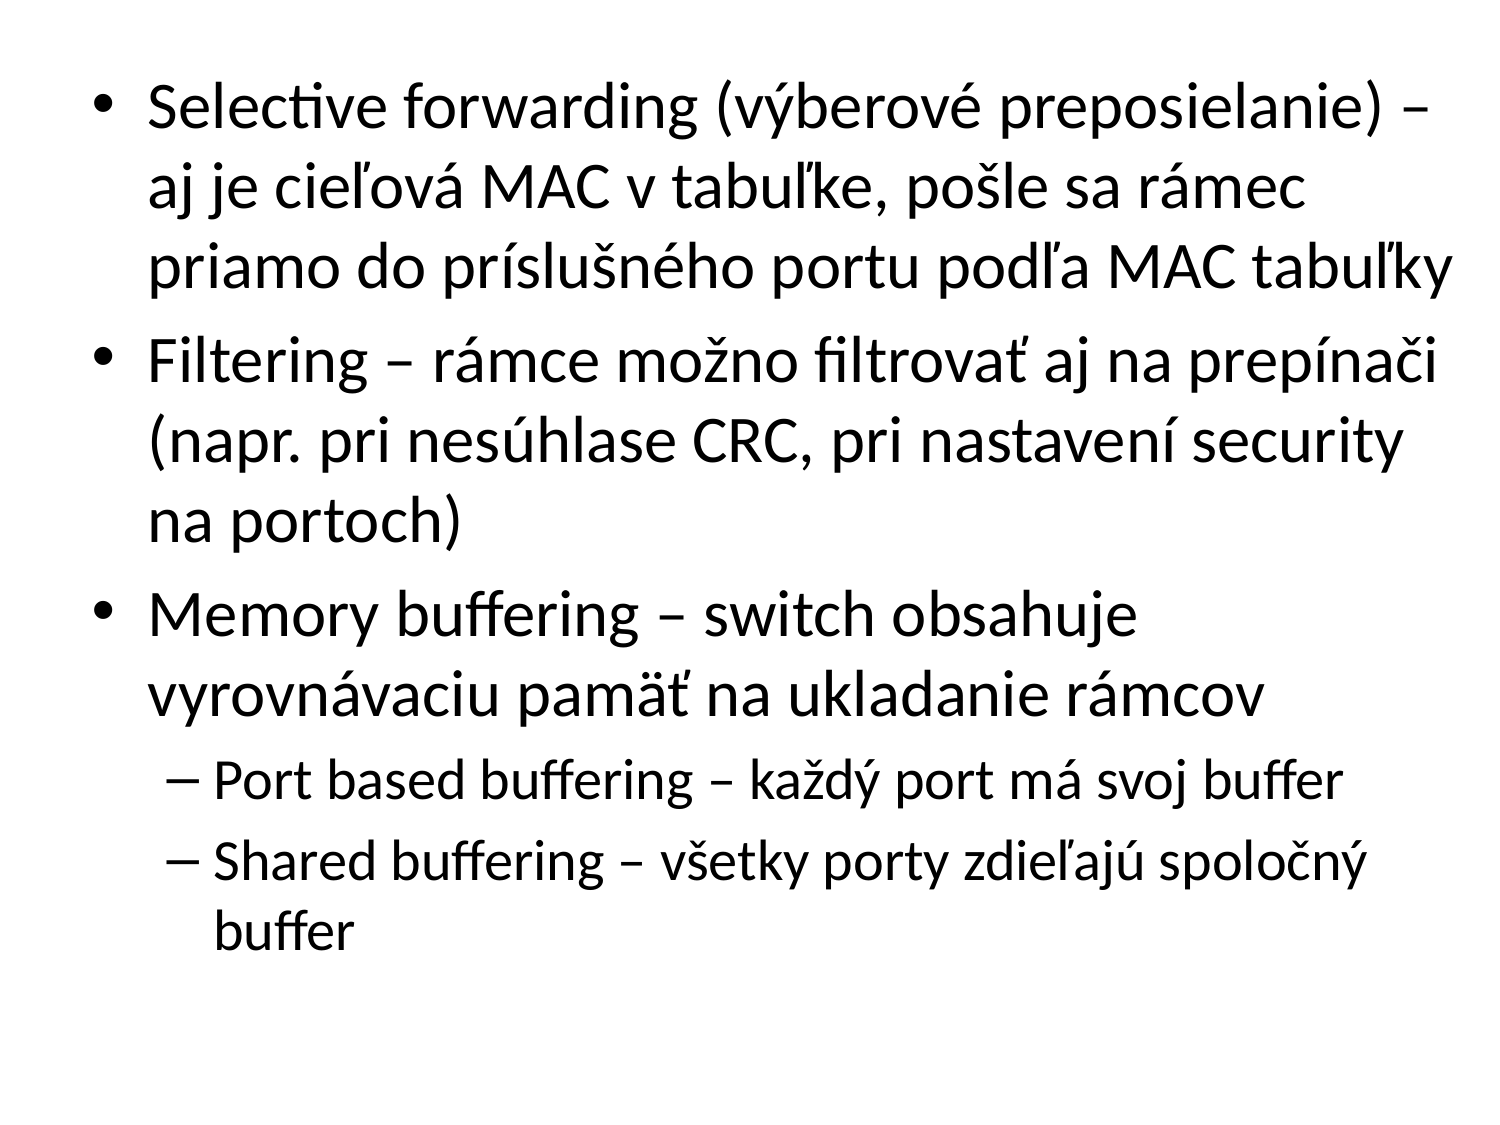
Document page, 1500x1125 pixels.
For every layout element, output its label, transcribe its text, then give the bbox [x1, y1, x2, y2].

list Selective forwarding (výberové preposielanie) – aj je cieľová MAC v tabuľke, pošle sa rámec priamo do príslušného portu podľa MAC tabuľky Filtering – rámce možno filtrovať aj na prepínači (napr. pri nesúhlase CRC, pri nastavení security na portoch) Memory buffering – switch obsahuje vyrovnávaciu pamäť na ukladanie rámcov Port based buffering – každý port má svoj buffer Shared buffering – všetky porty zdieľajú spoločný buffer [76, 54, 1471, 1005]
